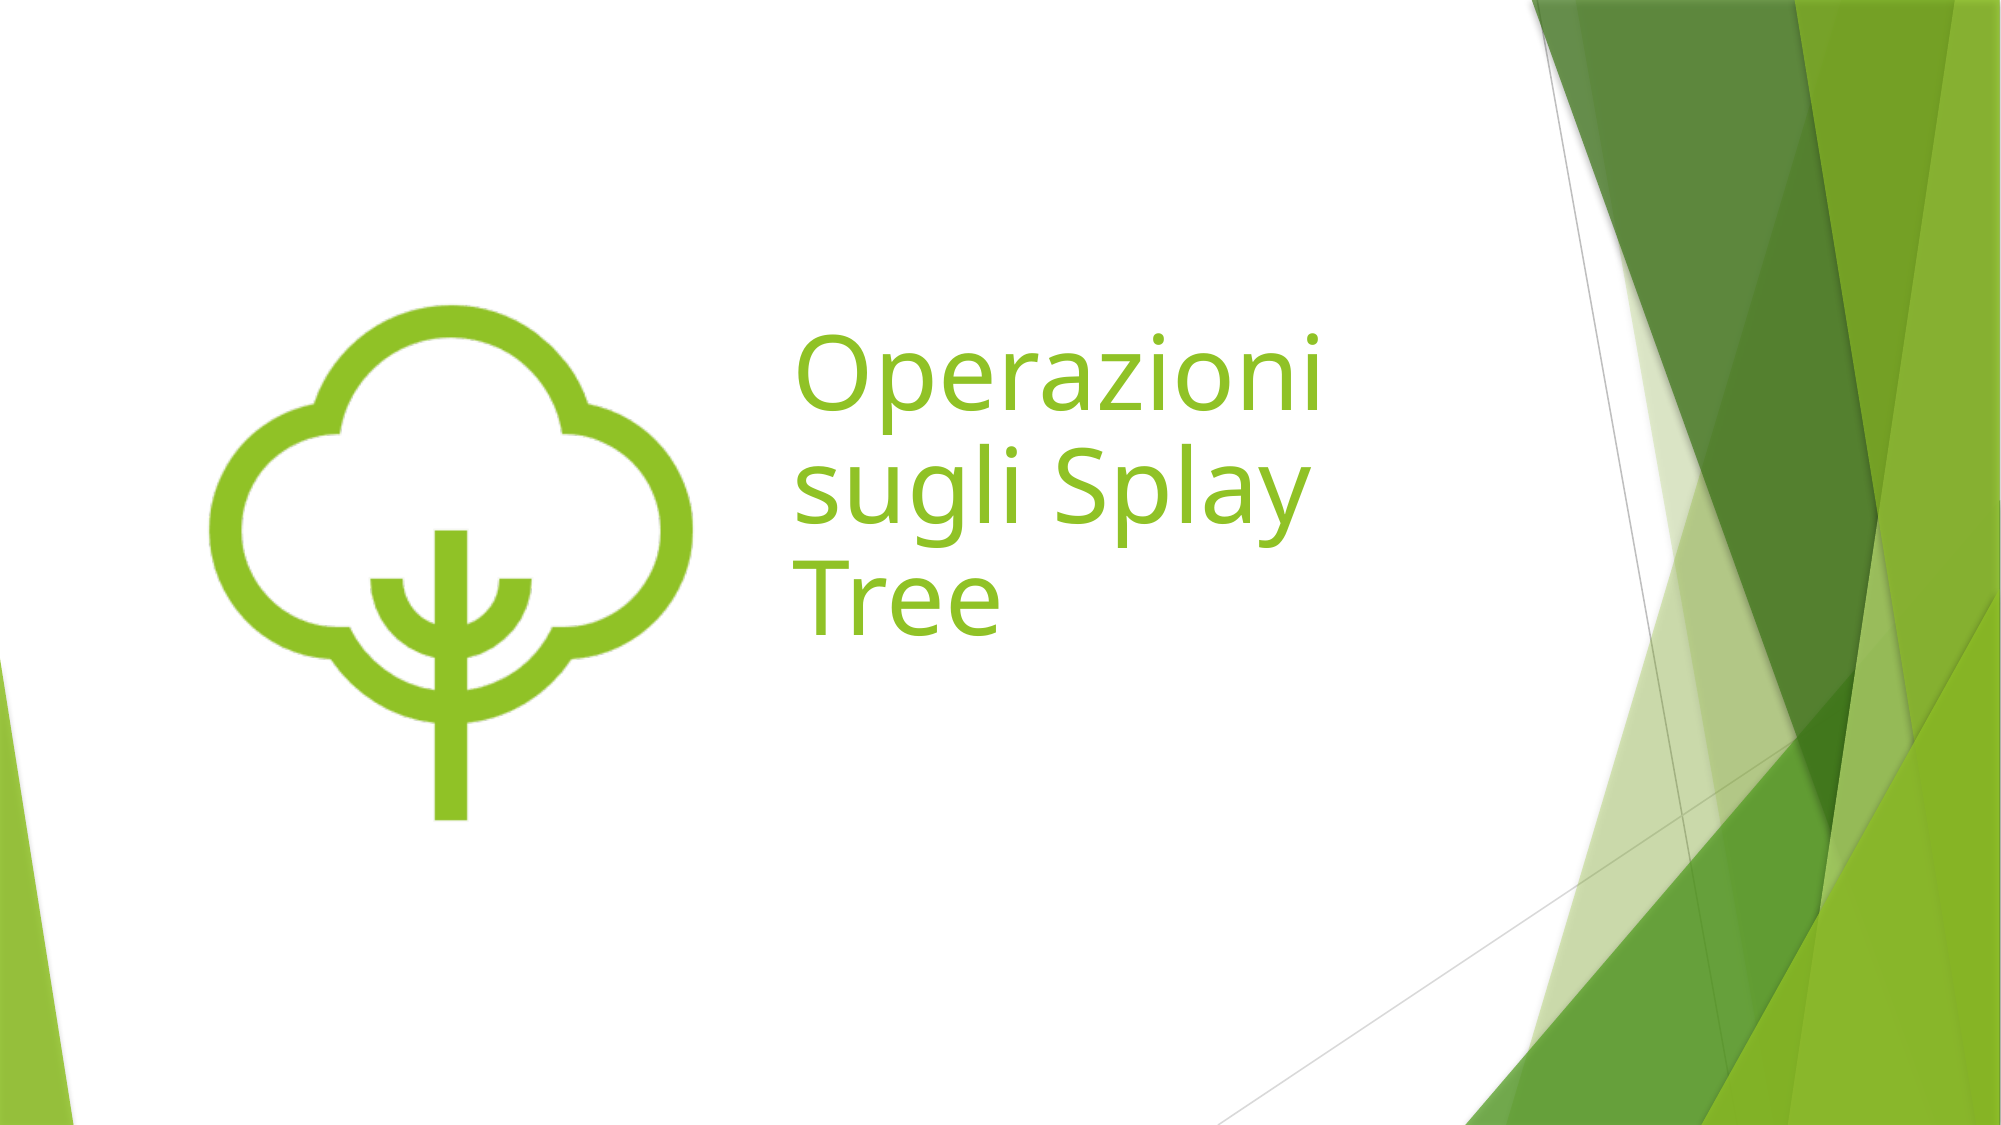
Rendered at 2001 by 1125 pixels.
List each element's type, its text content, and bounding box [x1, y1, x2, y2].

picture [145, 253, 764, 873]
title Operazioni sugli Splay Tree [777, 107, 1537, 666]
